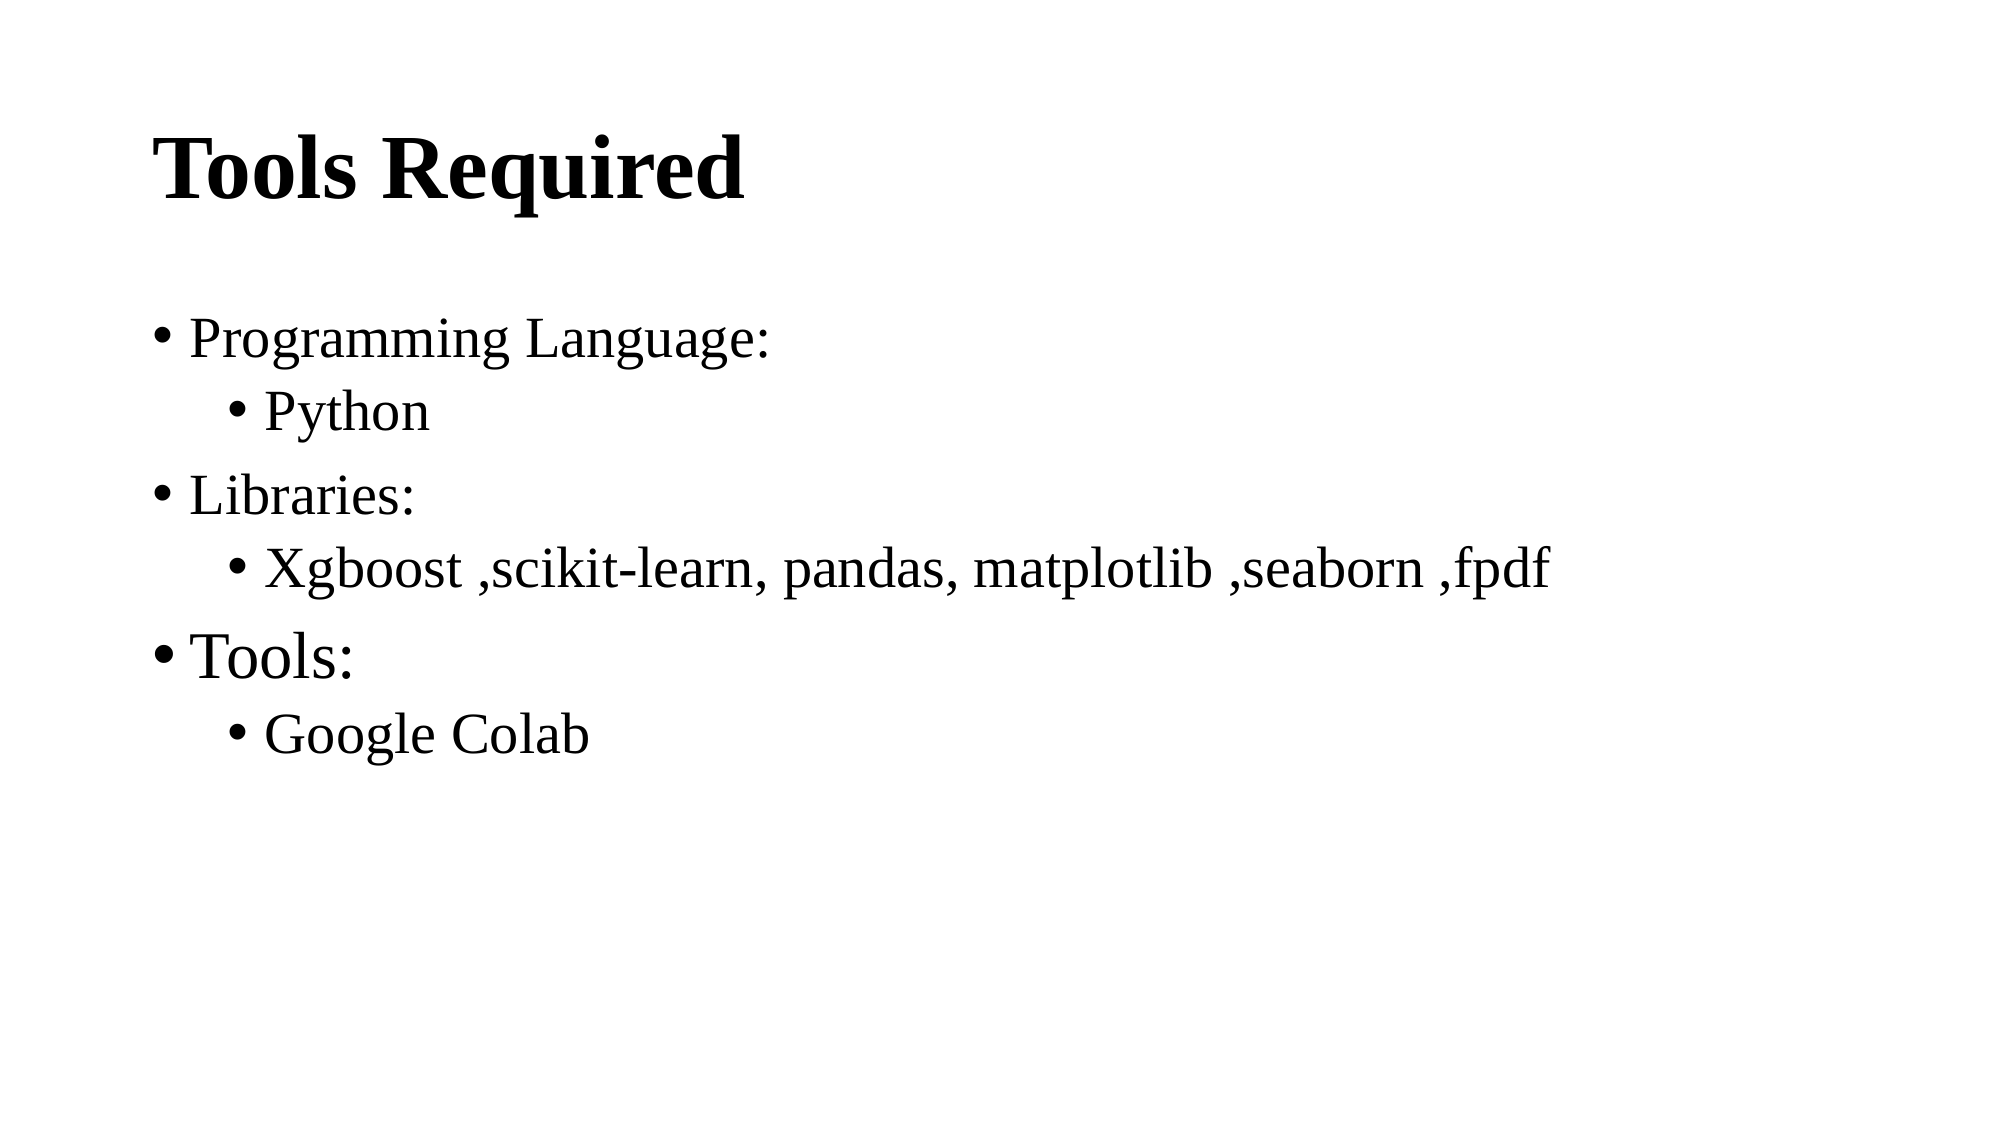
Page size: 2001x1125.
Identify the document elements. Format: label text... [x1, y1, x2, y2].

title Tools Required [137, 59, 1863, 278]
list Programming Language: Python Libraries: Xgboost ,scikit-learn, pandas, matplotlib ,seaborn ,fpdf Tools: Google Colab [137, 299, 1863, 1014]
